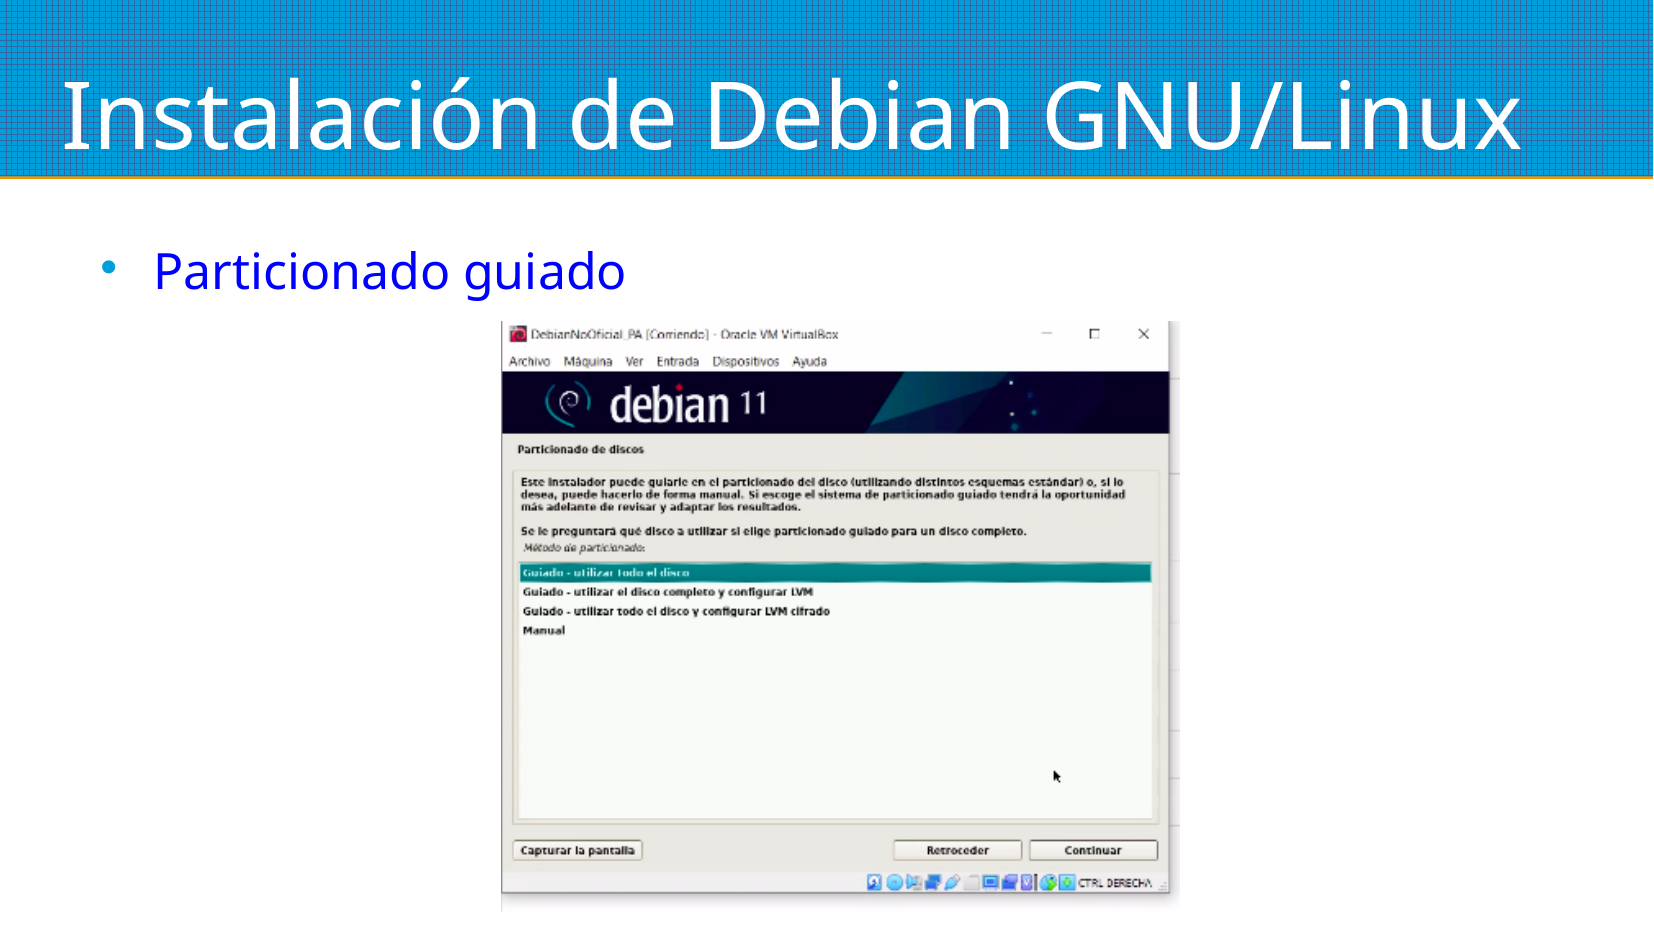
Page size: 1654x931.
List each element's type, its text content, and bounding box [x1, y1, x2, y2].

text_box Instalación de Debian GNU/Linux [61, 21, 1550, 177]
text_box Particionado guiado [82, 236, 1563, 810]
picture [0, 179, 1654, 931]
